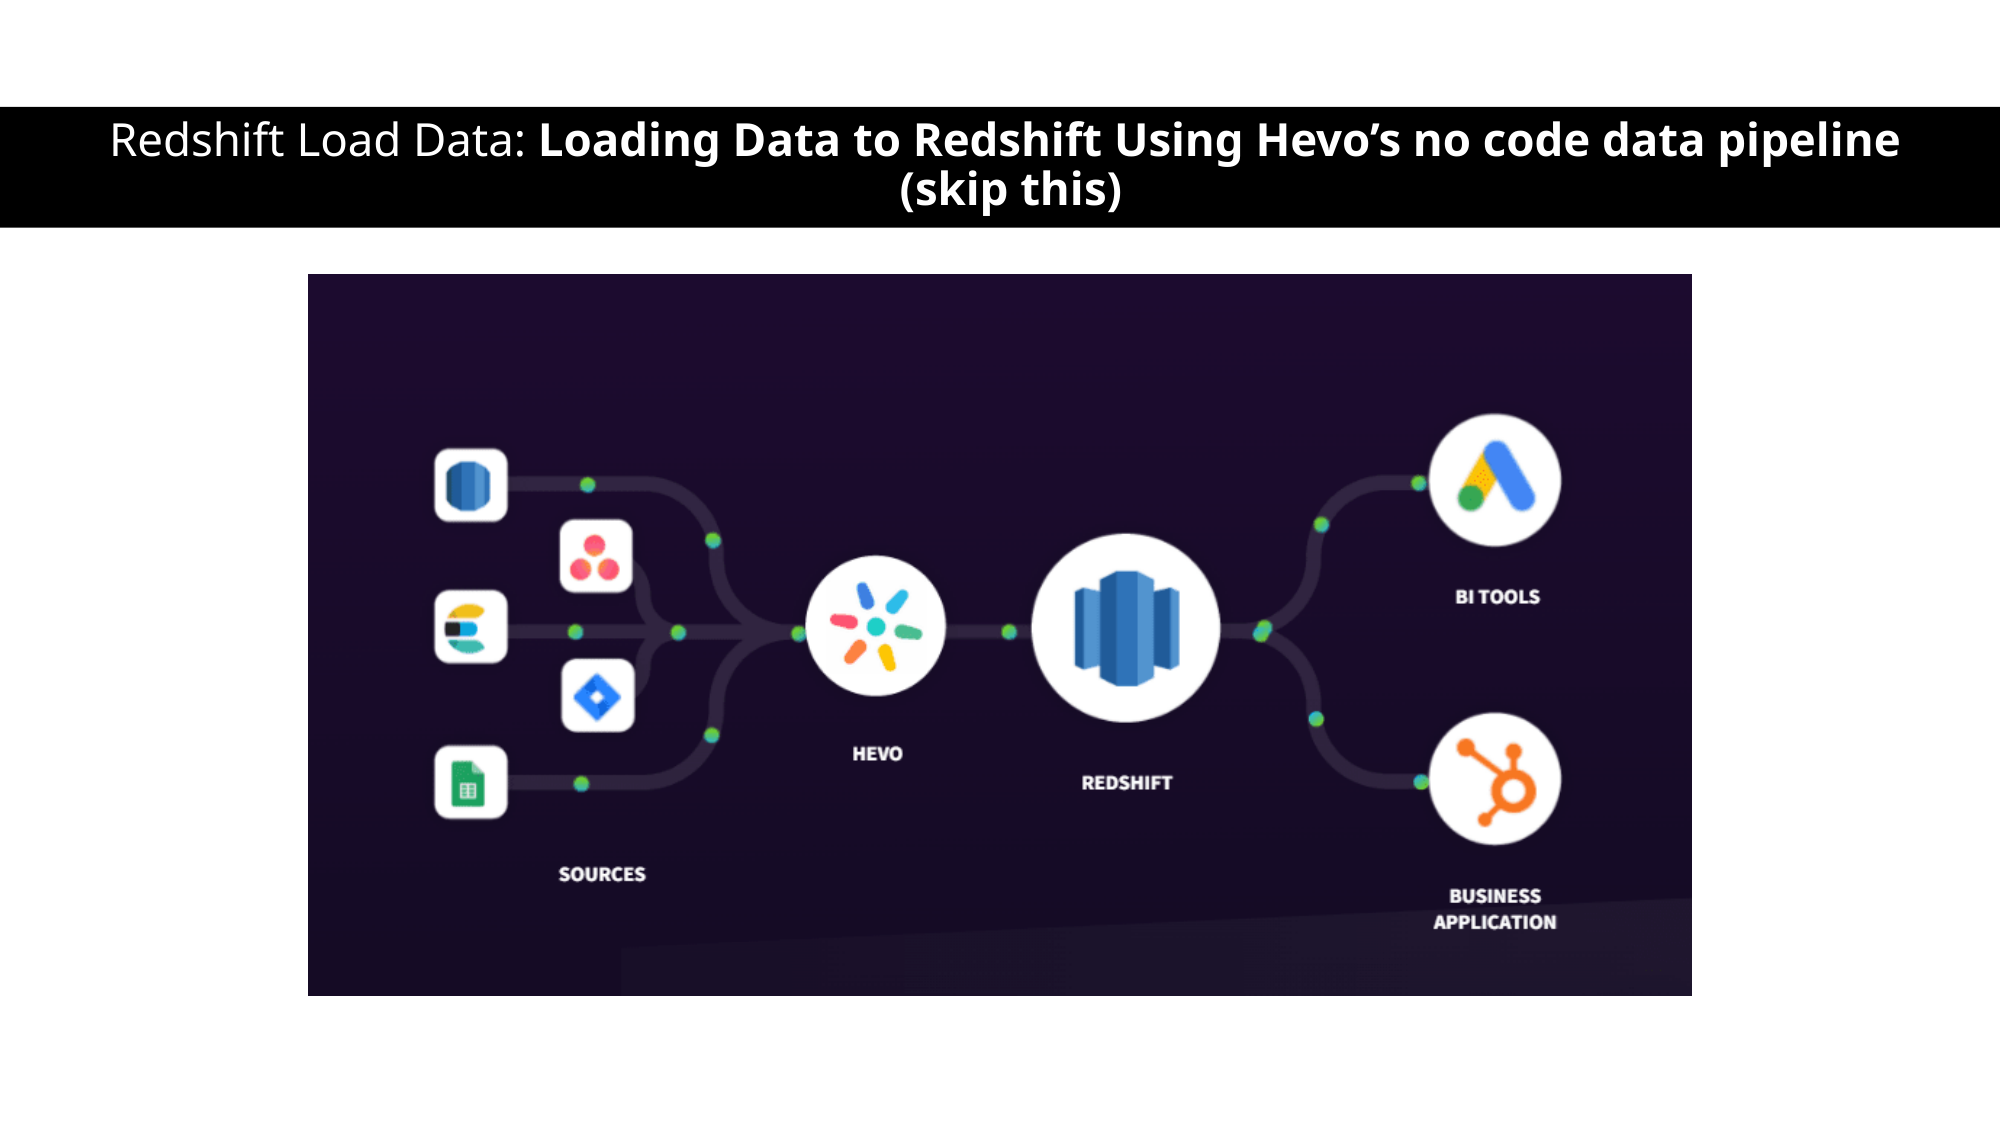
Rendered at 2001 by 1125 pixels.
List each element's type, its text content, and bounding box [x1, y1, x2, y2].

picture [308, 274, 1692, 996]
text_box [0, 106, 2000, 229]
title Redshift Load Data: Loading Data to Redshift Using Hevo’s no code data pipeline (skip this) [91, 105, 1931, 228]
